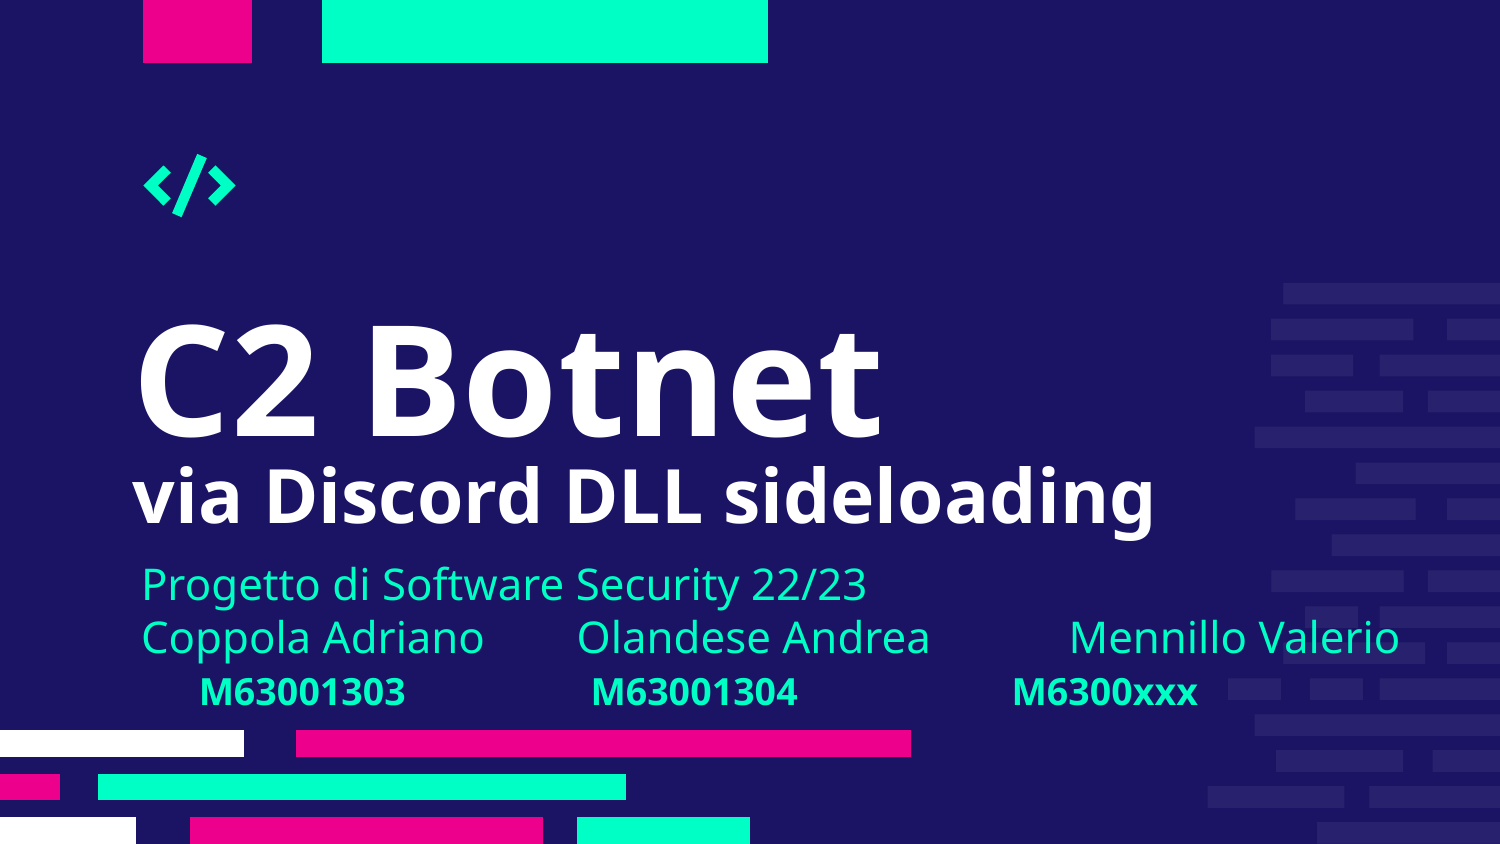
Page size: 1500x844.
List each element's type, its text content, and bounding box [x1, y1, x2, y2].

title C2 Botnet via Discord DLL sideloading [117, 224, 1500, 538]
subtitle Progetto di Software Security 22/23 Coppola Adriano Olandese Andrea Mennillo Valerio M63001303 M63001304 M6300xxx [126, 557, 1500, 688]
